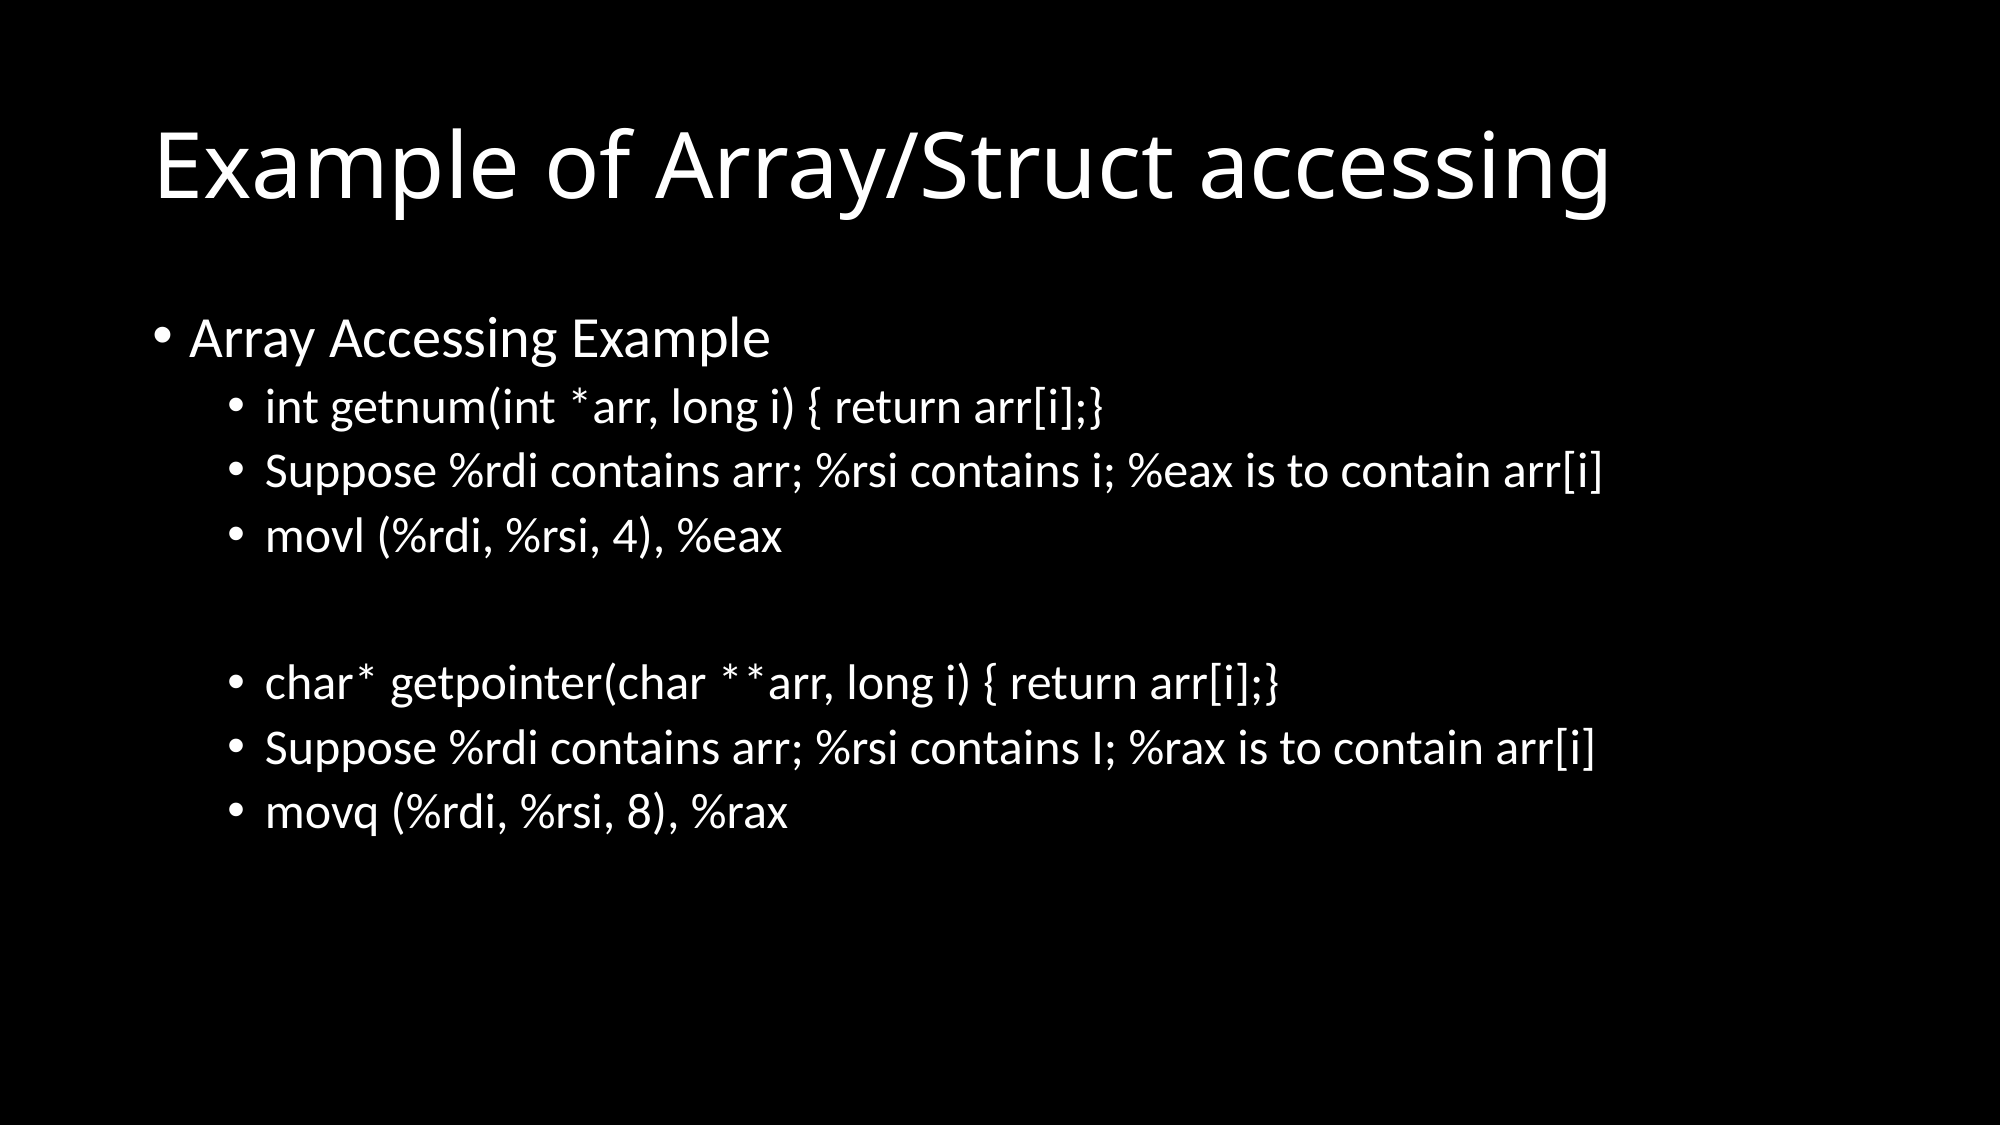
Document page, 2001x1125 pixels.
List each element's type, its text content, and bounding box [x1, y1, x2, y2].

title Example of Array/Struct accessing [137, 59, 1863, 278]
list Array Accessing Example int getnum(int *arr, long i) { return arr[i];} Suppose %rdi contains arr; %rsi contains i; %eax is to contain arr[i] movl (%rdi, %rsi, 4), %eax char* getpointer(char **arr, long i) { return arr[i];} Suppose %rdi contains arr; %rsi contains I; %rax is to contain arr[i] movq (%rdi, %rsi, 8), %rax [137, 299, 1863, 1014]
